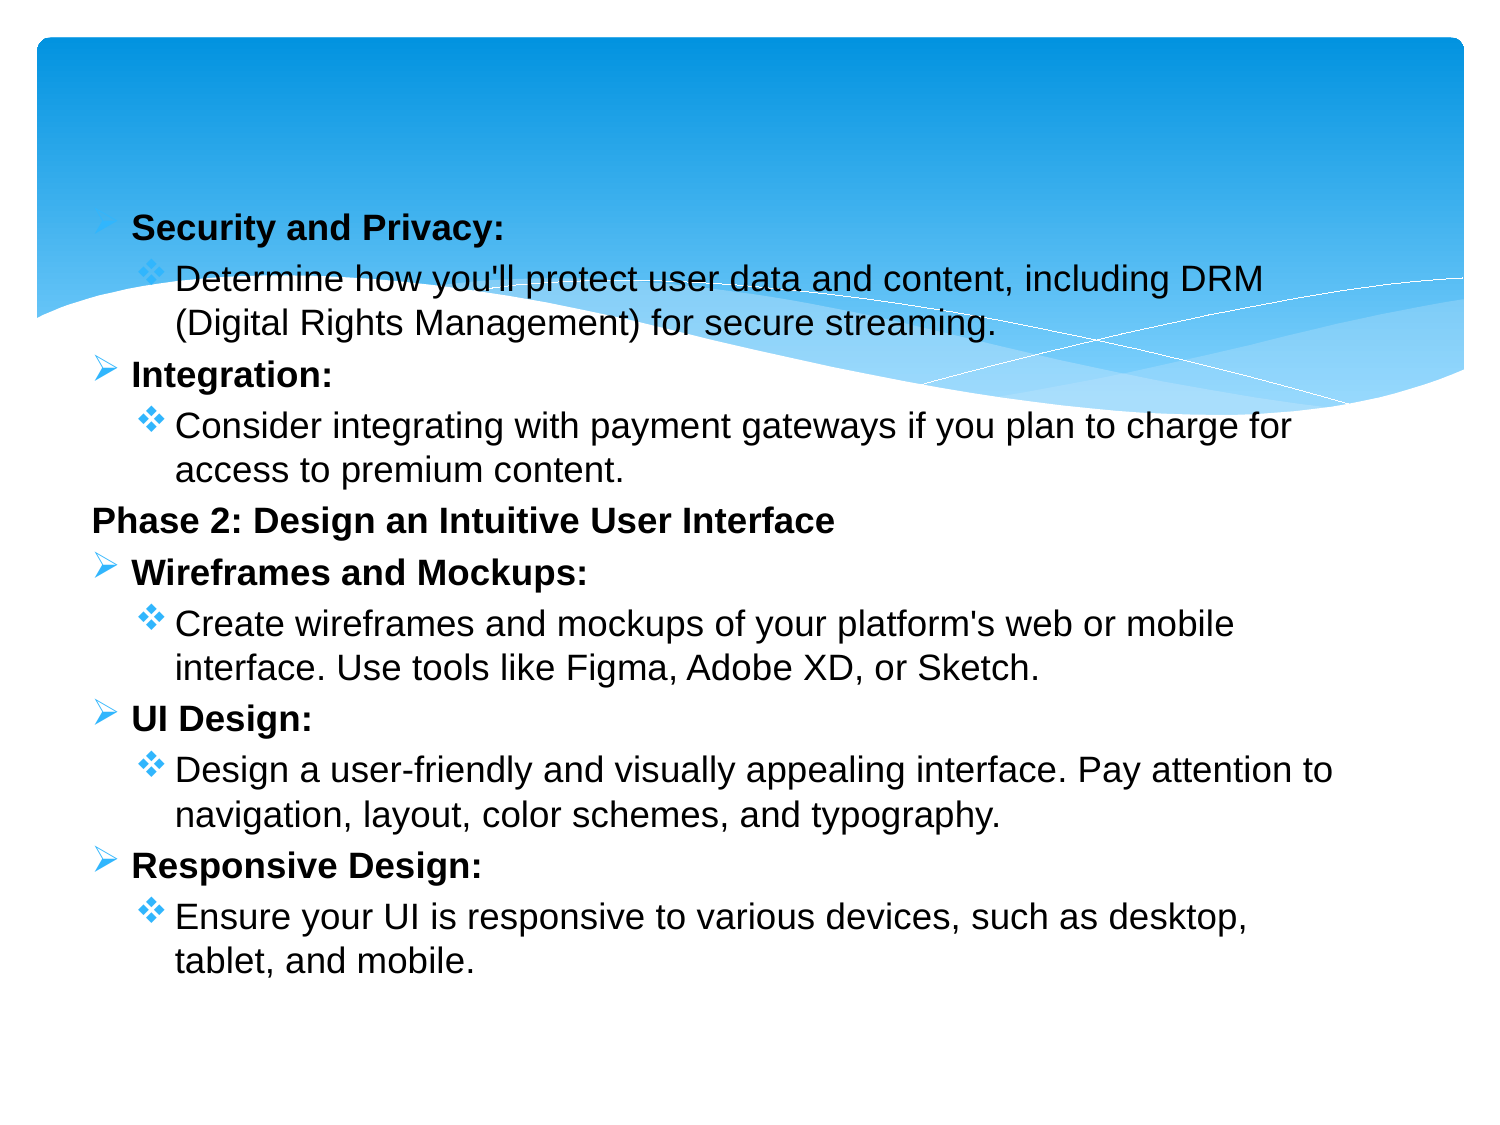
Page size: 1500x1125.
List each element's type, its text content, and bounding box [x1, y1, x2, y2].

list Security and Privacy: Determine how you'll protect user data and content, including DRM (Digital Rights Management) for secure streaming. Integration: Consider integrating with payment gateways if you plan to charge for access to premium content. Phase 2: Design an Intuitive User Interface Wireframes and Mockups: Create wireframes and mockups of your platform's web or mobile interface. Use tools like Figma, Adobe XD, or Sketch. UI Design: Design a user-friendly and visually appealing interface. Pay attention to navigation, layout, color schemes, and typography. Responsive Design: Ensure your UI is responsive to various devices, such as desktop, tablet, and mobile. [76, 196, 1359, 1005]
